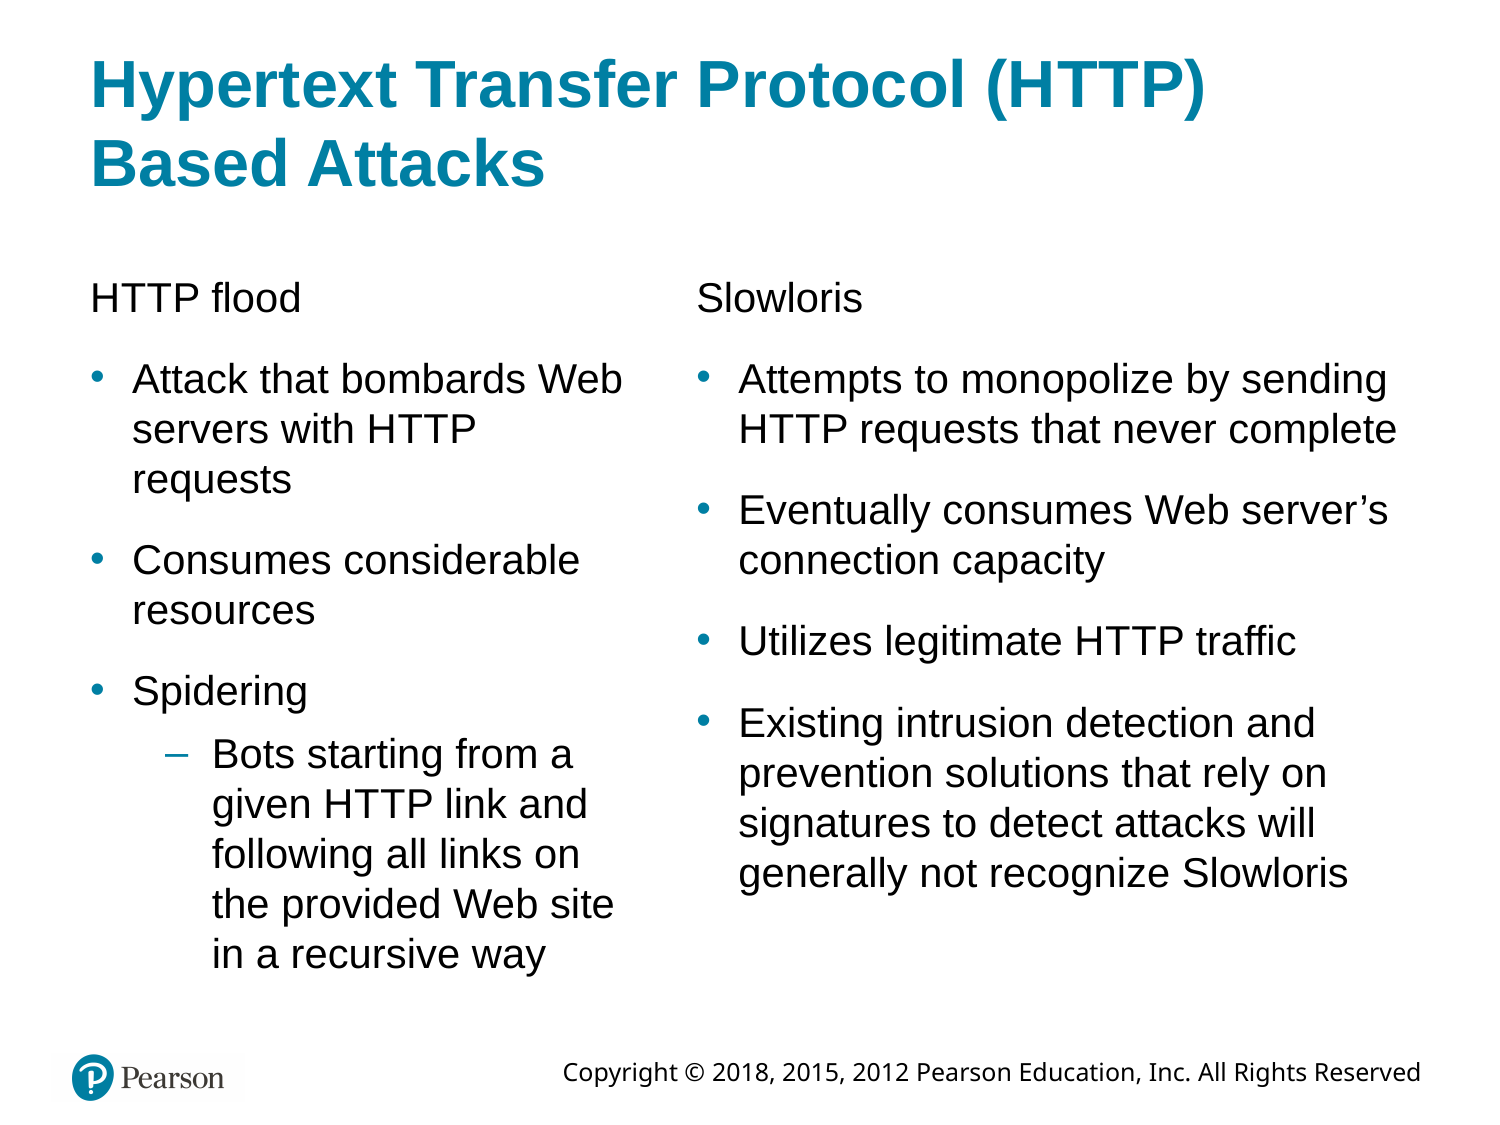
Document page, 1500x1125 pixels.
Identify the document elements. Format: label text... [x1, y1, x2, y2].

list H T T P flood Attack that bombards Web servers with H T T P requests Consumes considerable resources Spidering Bots starting from a given H T T P link and following all links on the provided Web site in a recursive way [75, 255, 650, 997]
title Hypertext Transfer Protocol (H T T P) Based Attacks [75, 35, 1425, 216]
list Slowloris Attempts to monopolize by sending H T T P requests that never complete Eventually consumes Web server’s connection capacity Utilizes legitimate H T T P traffic Existing intrusion detection and prevention solutions that rely on signatures to detect attacks will generally not recognize Slowloris [681, 255, 1425, 997]
picture [51, 1053, 245, 1102]
